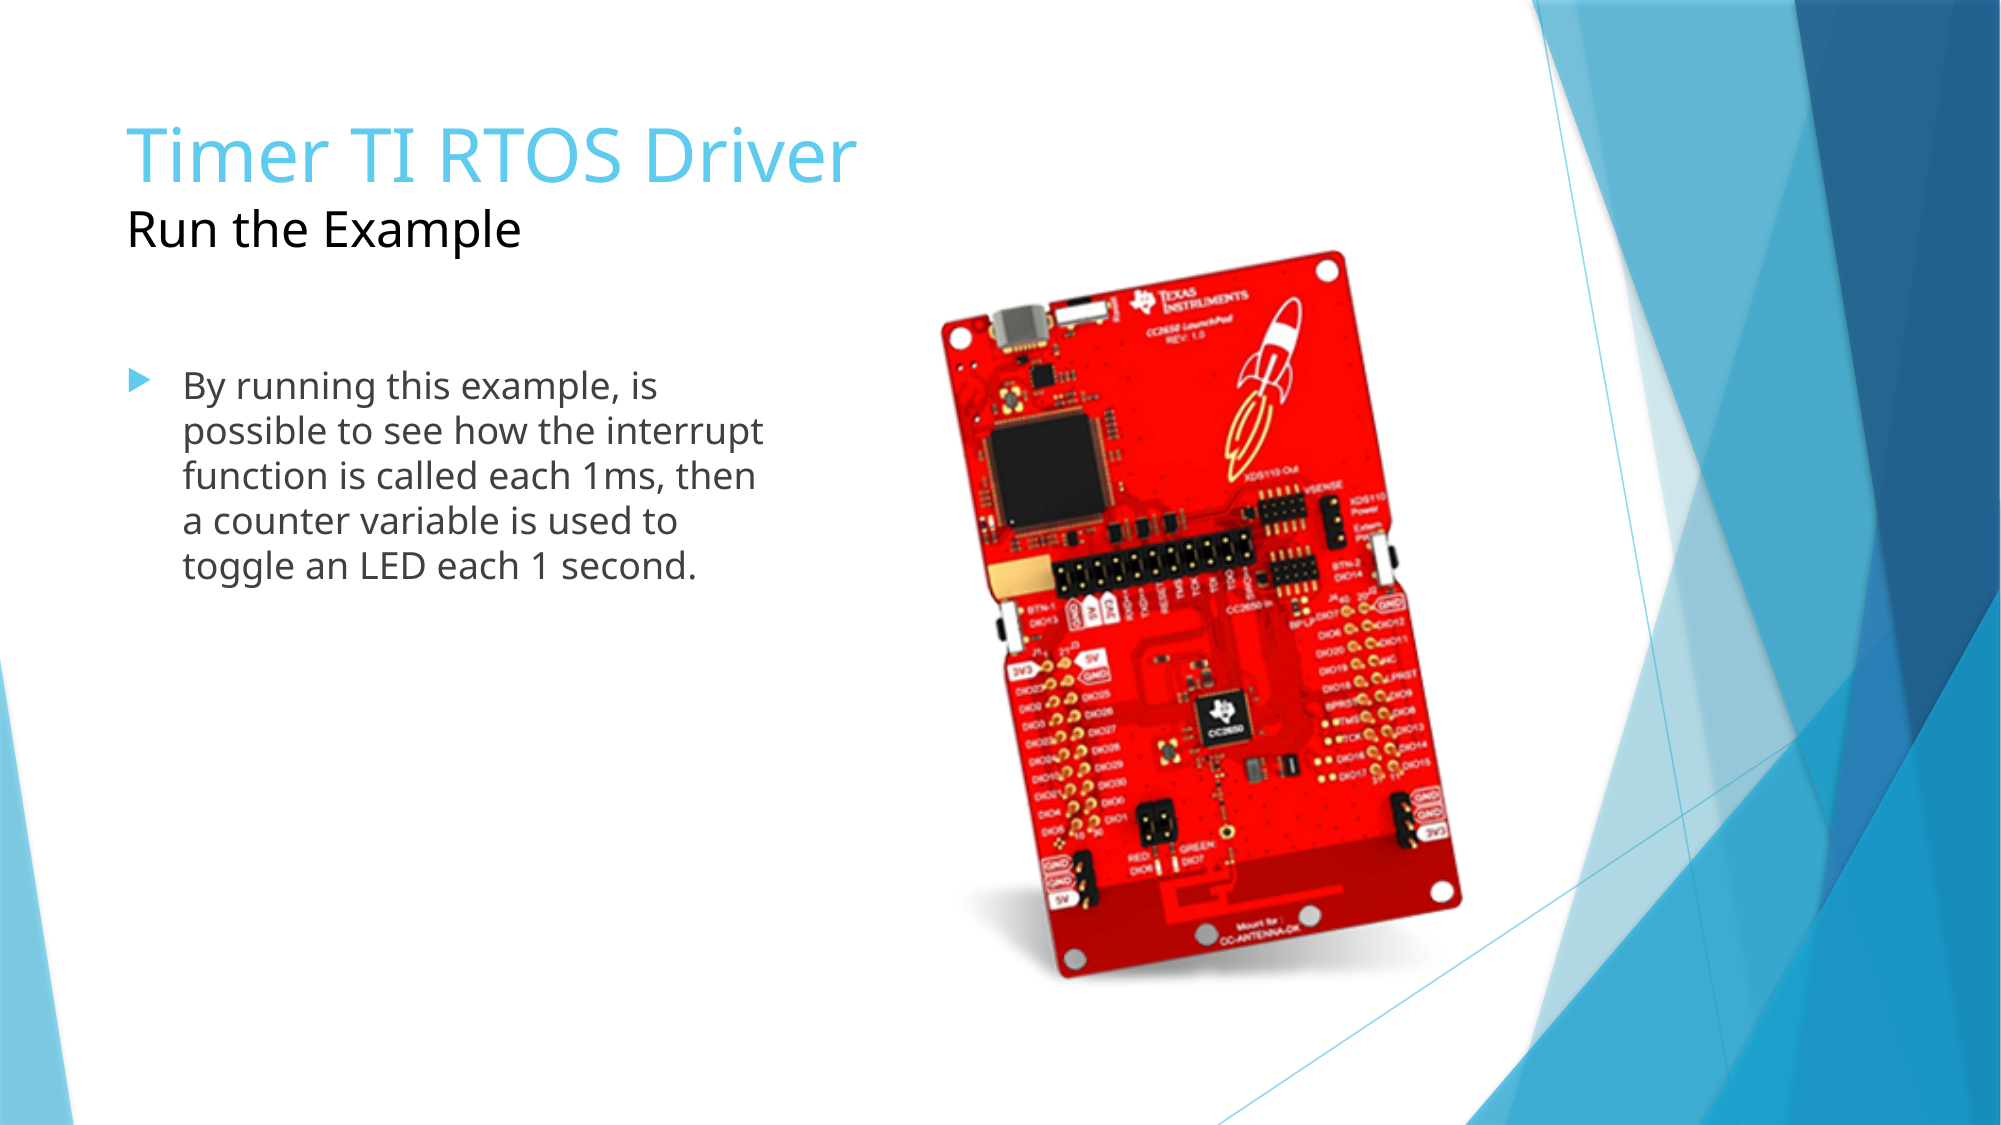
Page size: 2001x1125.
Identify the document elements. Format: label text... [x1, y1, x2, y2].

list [636, 207, 1769, 1032]
list By running this example, is possible to see how the interrupt function is called each 1ms, then a counter variable is used to toggle an LED each 1 second. [111, 354, 631, 992]
title Timer TI RTOS Driver Run the Example [111, 99, 1522, 317]
